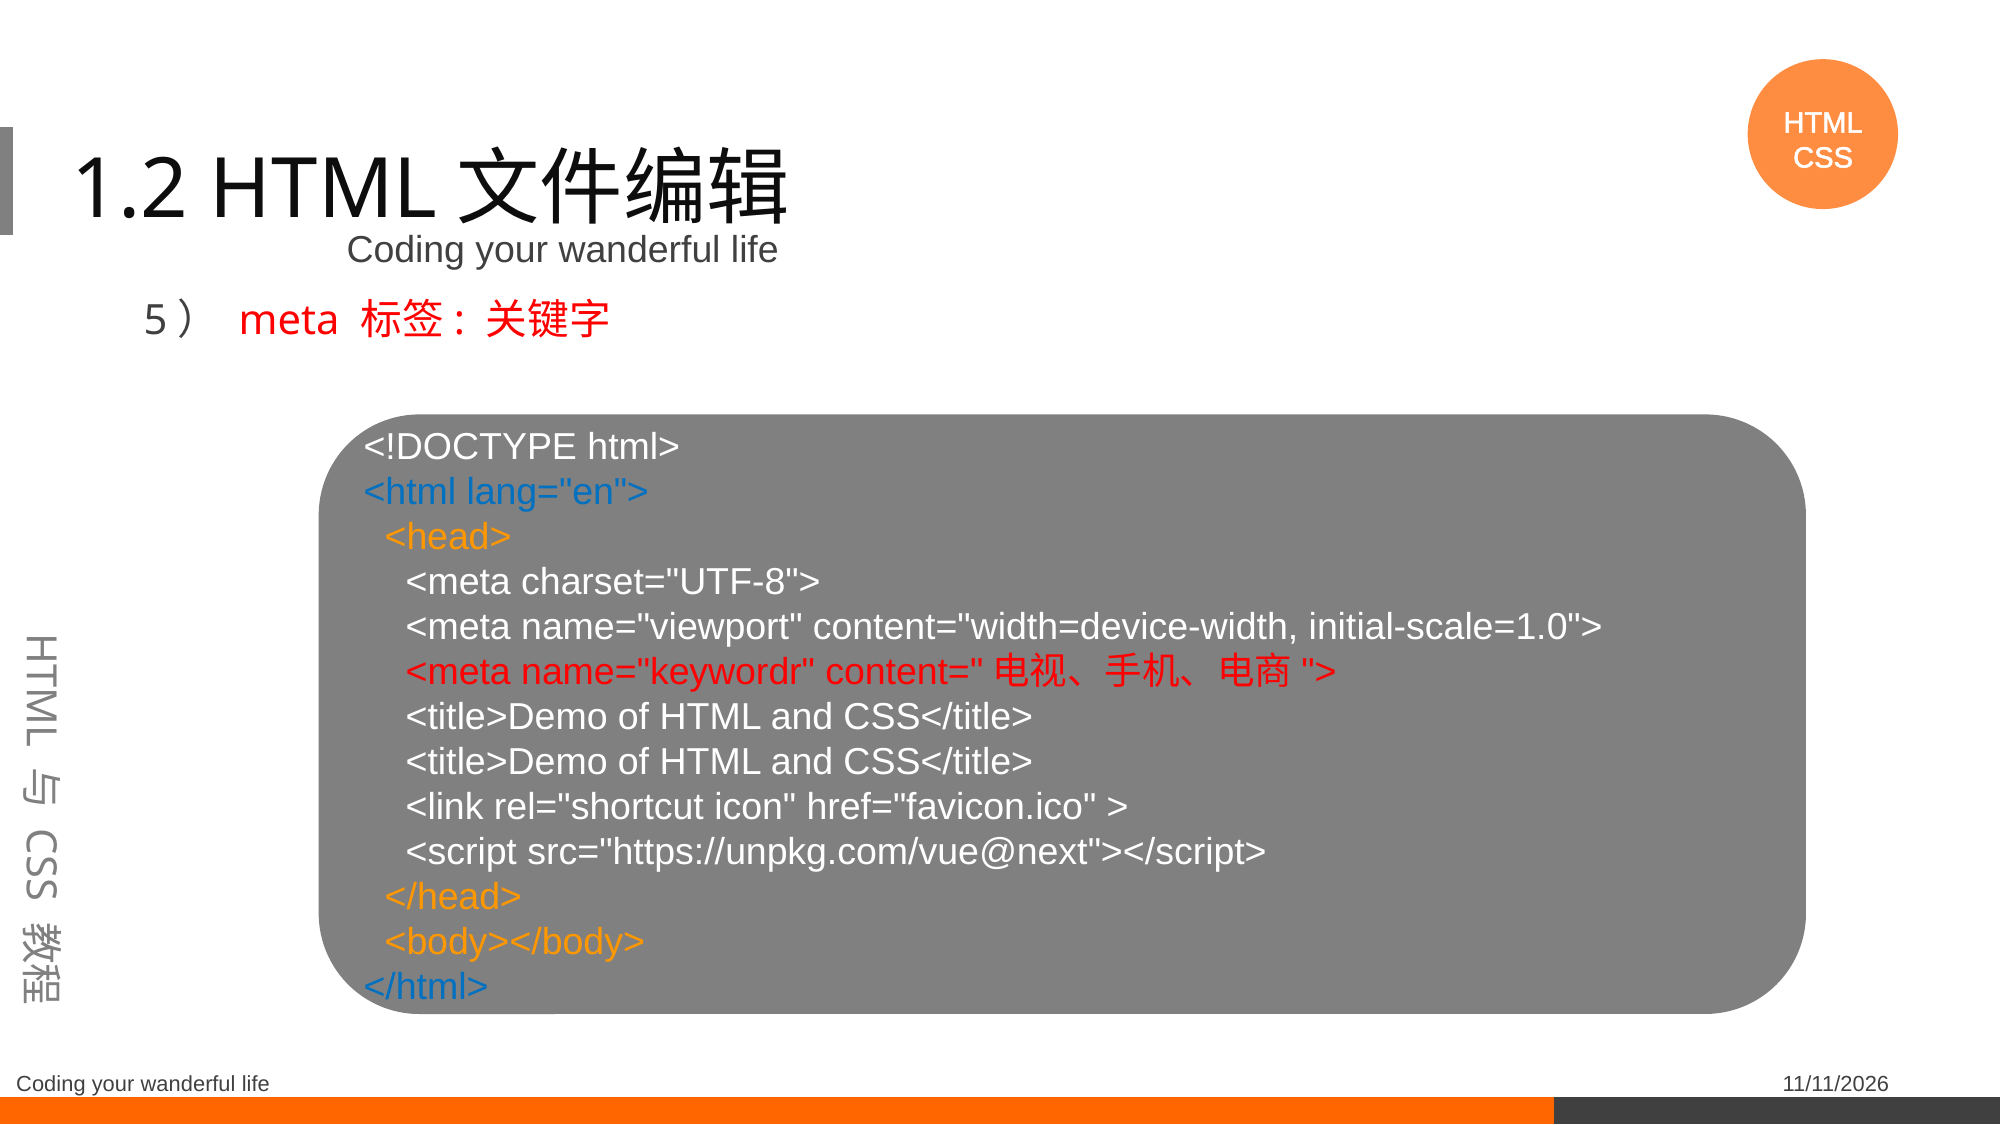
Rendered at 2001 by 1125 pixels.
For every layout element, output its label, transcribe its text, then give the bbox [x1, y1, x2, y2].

text_box HTML 与 CSS 教程 [3, 340, 113, 1013]
text_box [0, 127, 12, 235]
text_box Coding your wanderful life [1, 1065, 2000, 1097]
text_box Coding your wanderful life [95, 242, 794, 292]
text_box <!DOCTYPE html> <html lang="en"> <head> <meta charset="UTF-8"> <meta name="viewport" content="width=device-width, initial-scale=1.0"> <meta name="keywordr" content="电视、手机、电商"> <title>Demo of HTML and CSS</title> <title>Demo of HTML and CSS</title> <link rel="shortcut icon" href="favicon.ico" > <script src="https://unpkg.com/vue@next"></script> </head> <body></body> </html> [318, 414, 1806, 1015]
text_box 1.2 HTML文件编辑 [12, 60, 1577, 242]
text_box 5） meta 标签: 关键字 [128, 291, 1422, 367]
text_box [0, 1097, 2000, 1123]
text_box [1748, 60, 1898, 209]
